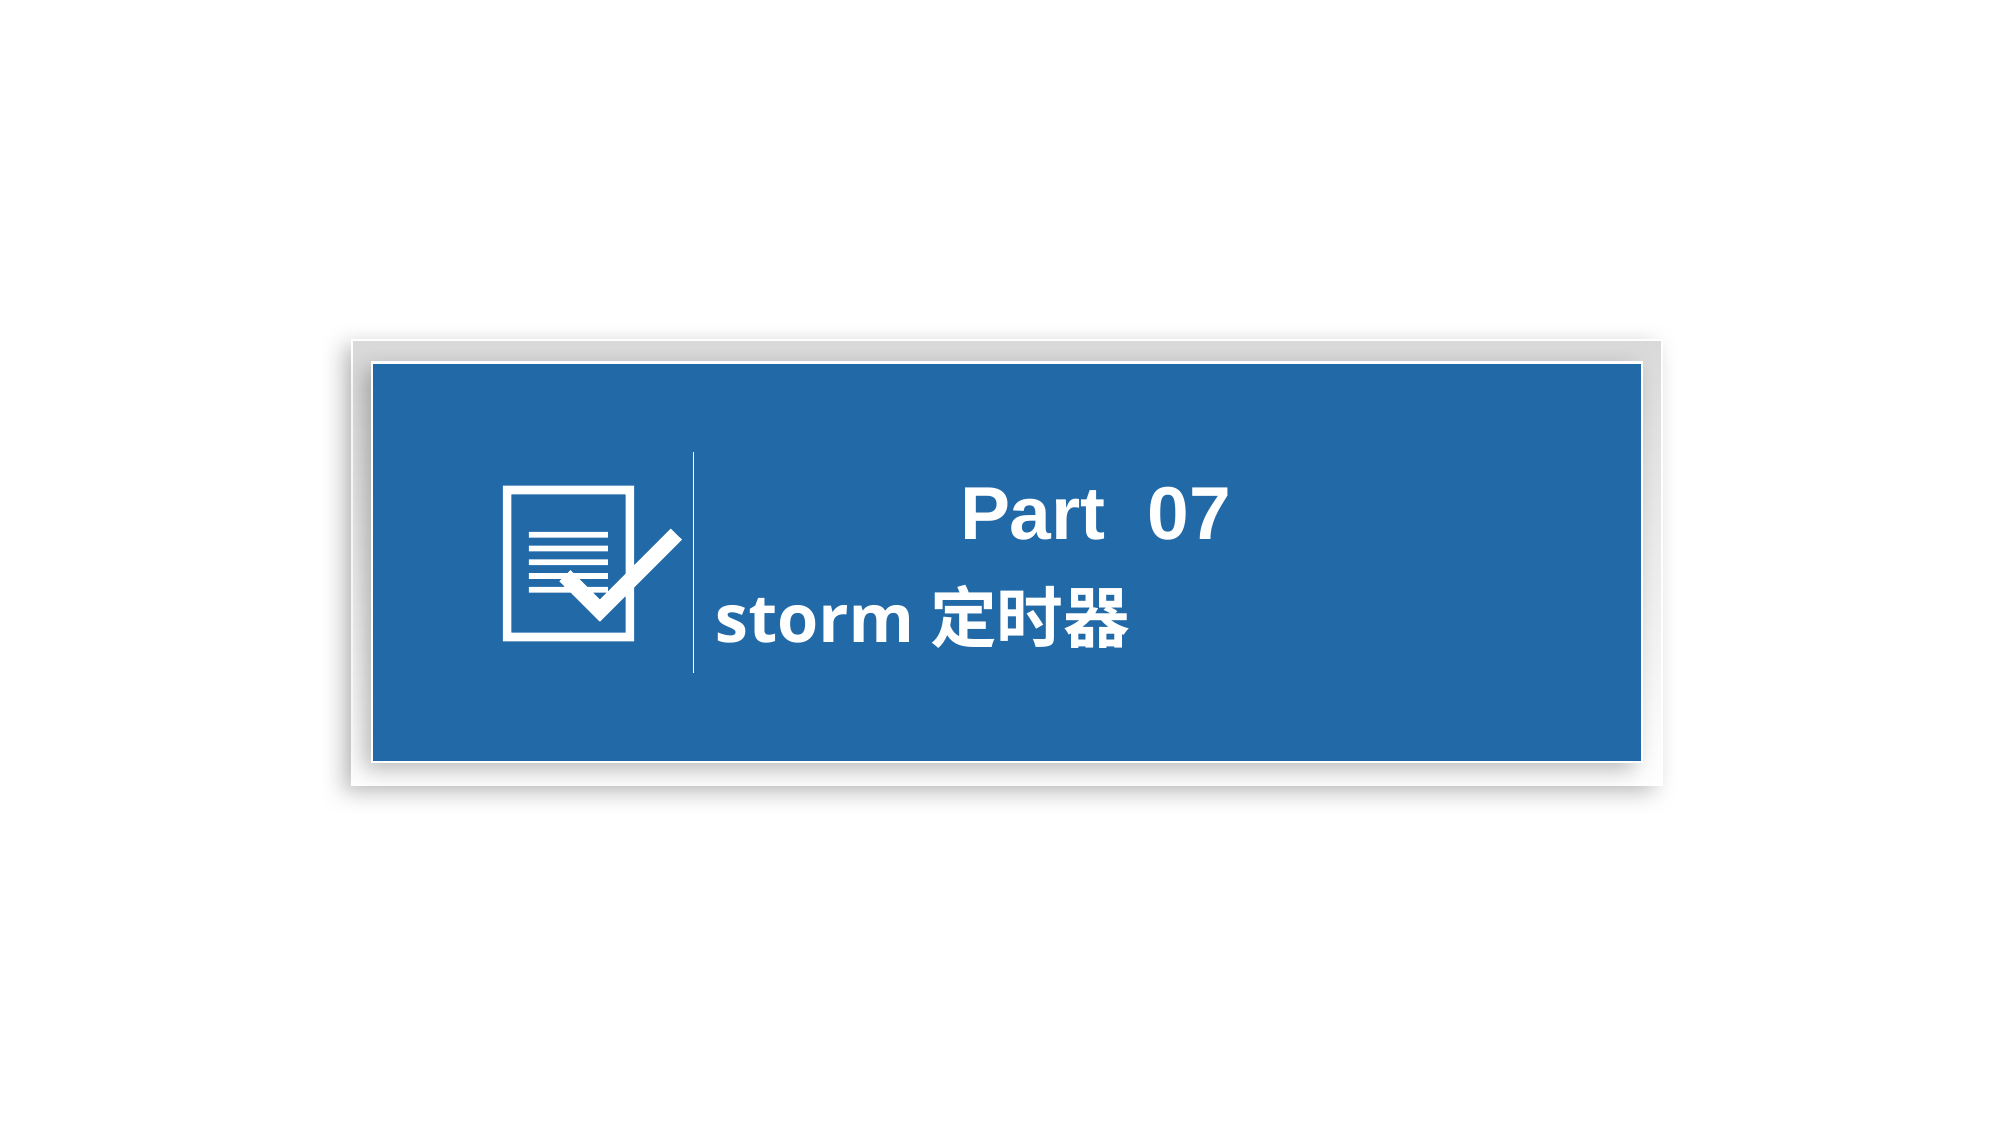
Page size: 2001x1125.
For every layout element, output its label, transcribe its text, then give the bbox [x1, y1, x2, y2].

text_box Part 07 [945, 457, 1342, 563]
text_box storm定时器 [700, 568, 1146, 664]
